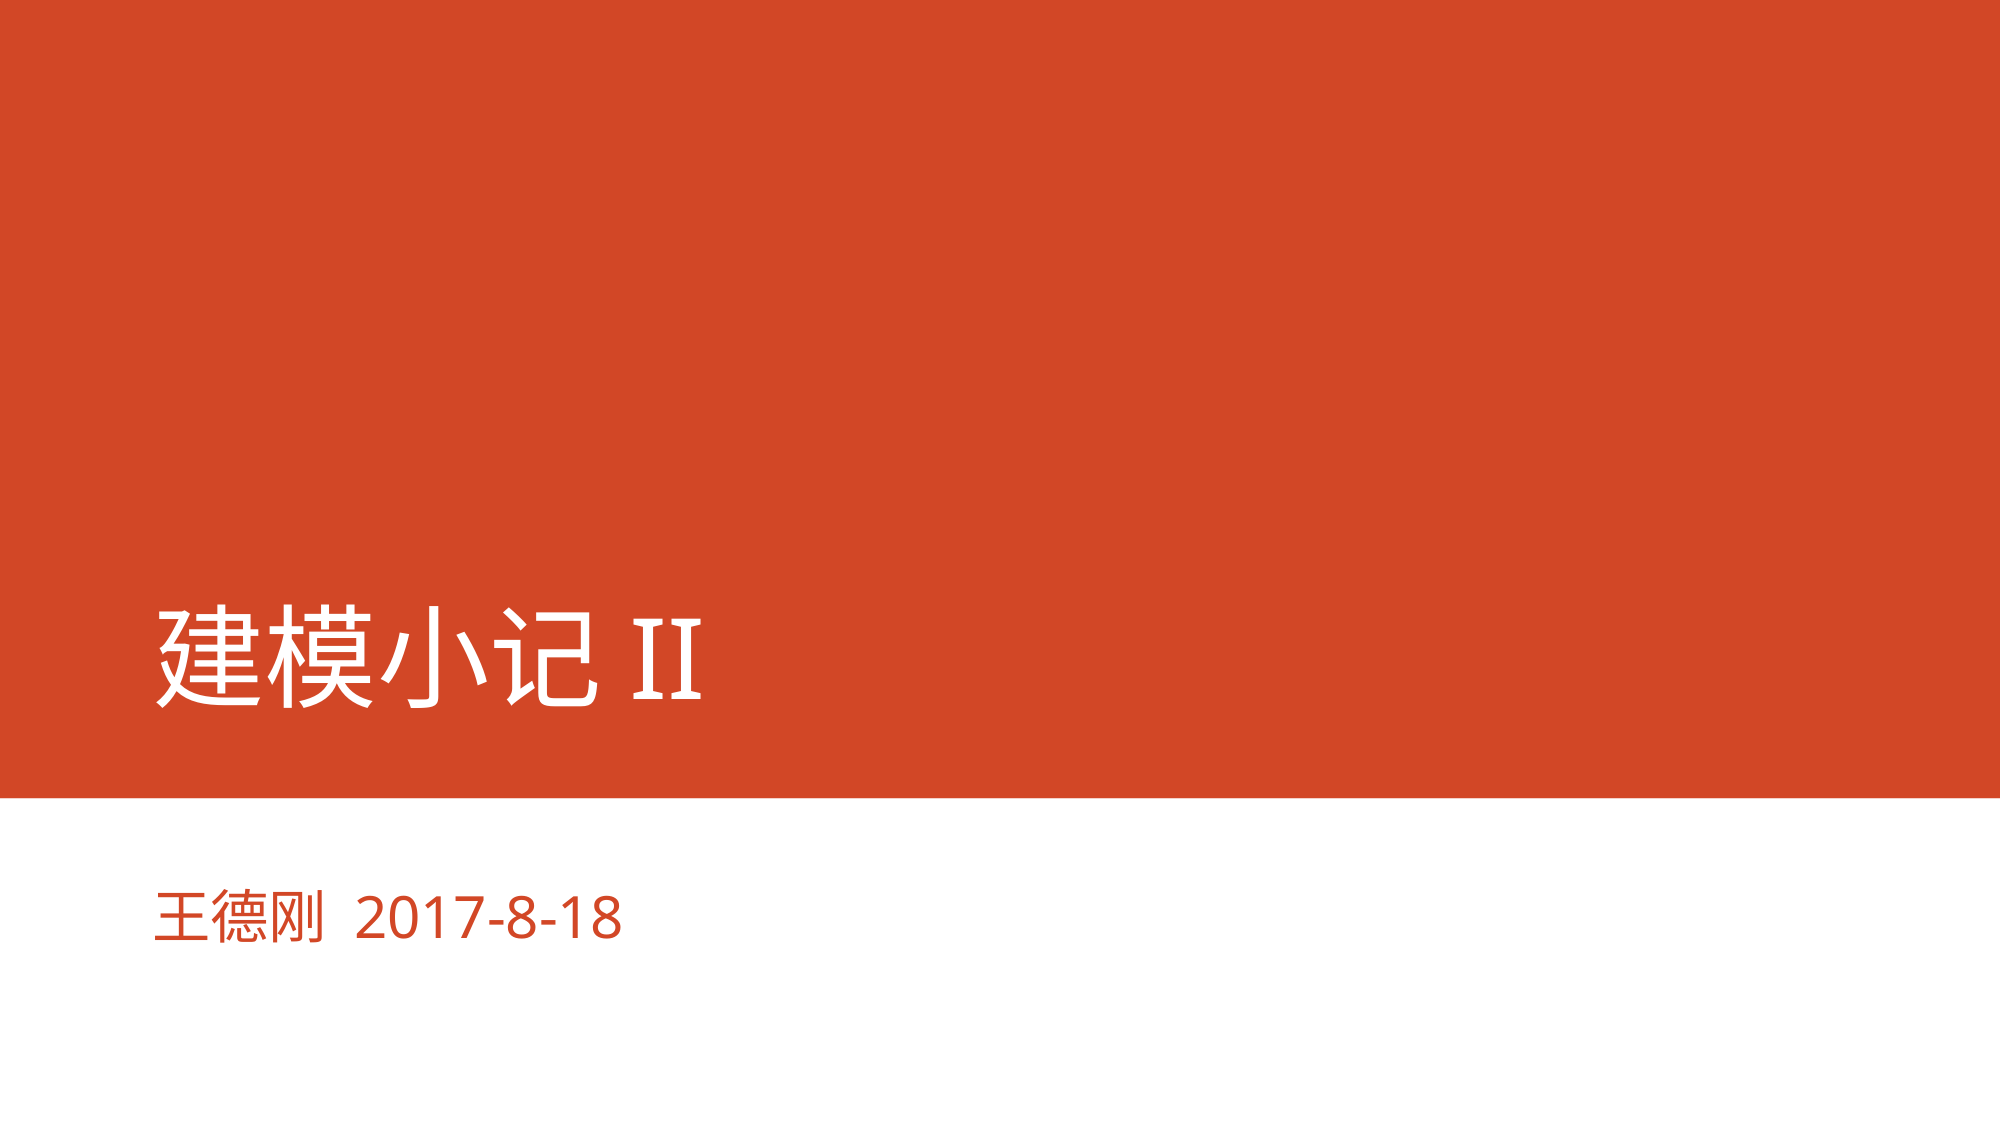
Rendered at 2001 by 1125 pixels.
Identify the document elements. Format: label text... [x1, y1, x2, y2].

subtitle 王德刚 2017-8-18 [137, 838, 1238, 1025]
title 建模小记II [137, 338, 1863, 730]
